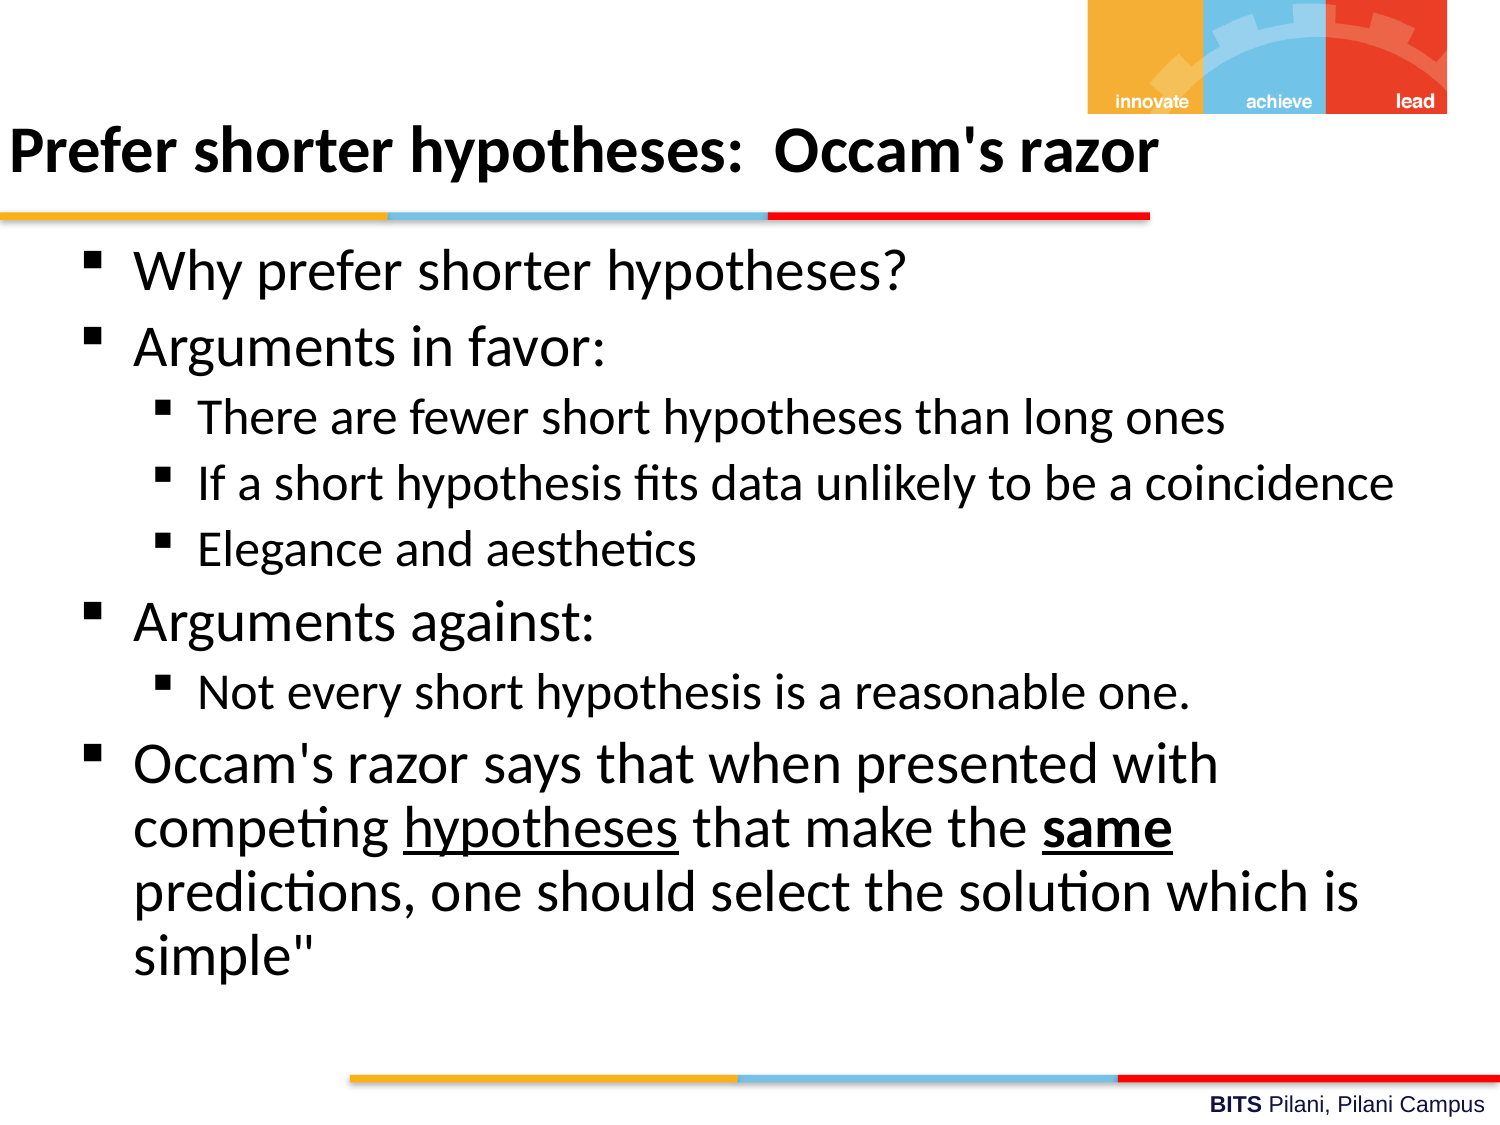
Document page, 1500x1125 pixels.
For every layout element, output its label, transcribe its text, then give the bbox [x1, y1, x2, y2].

list Why prefer shorter hypotheses? Arguments in favor: There are fewer short hypotheses than long ones If a short hypothesis fits data unlikely to be a coincidence Elegance and aesthetics Arguments against: Not every short hypothesis is a reasonable one. Occam's razor says that when presented with competing hypotheses that make the same predictions, one should select the solution which is simple" [64, 231, 1412, 1047]
title Prefer shorter hypotheses: Occam's razor [0, 87, 1412, 204]
picture [1087, 0, 1448, 114]
